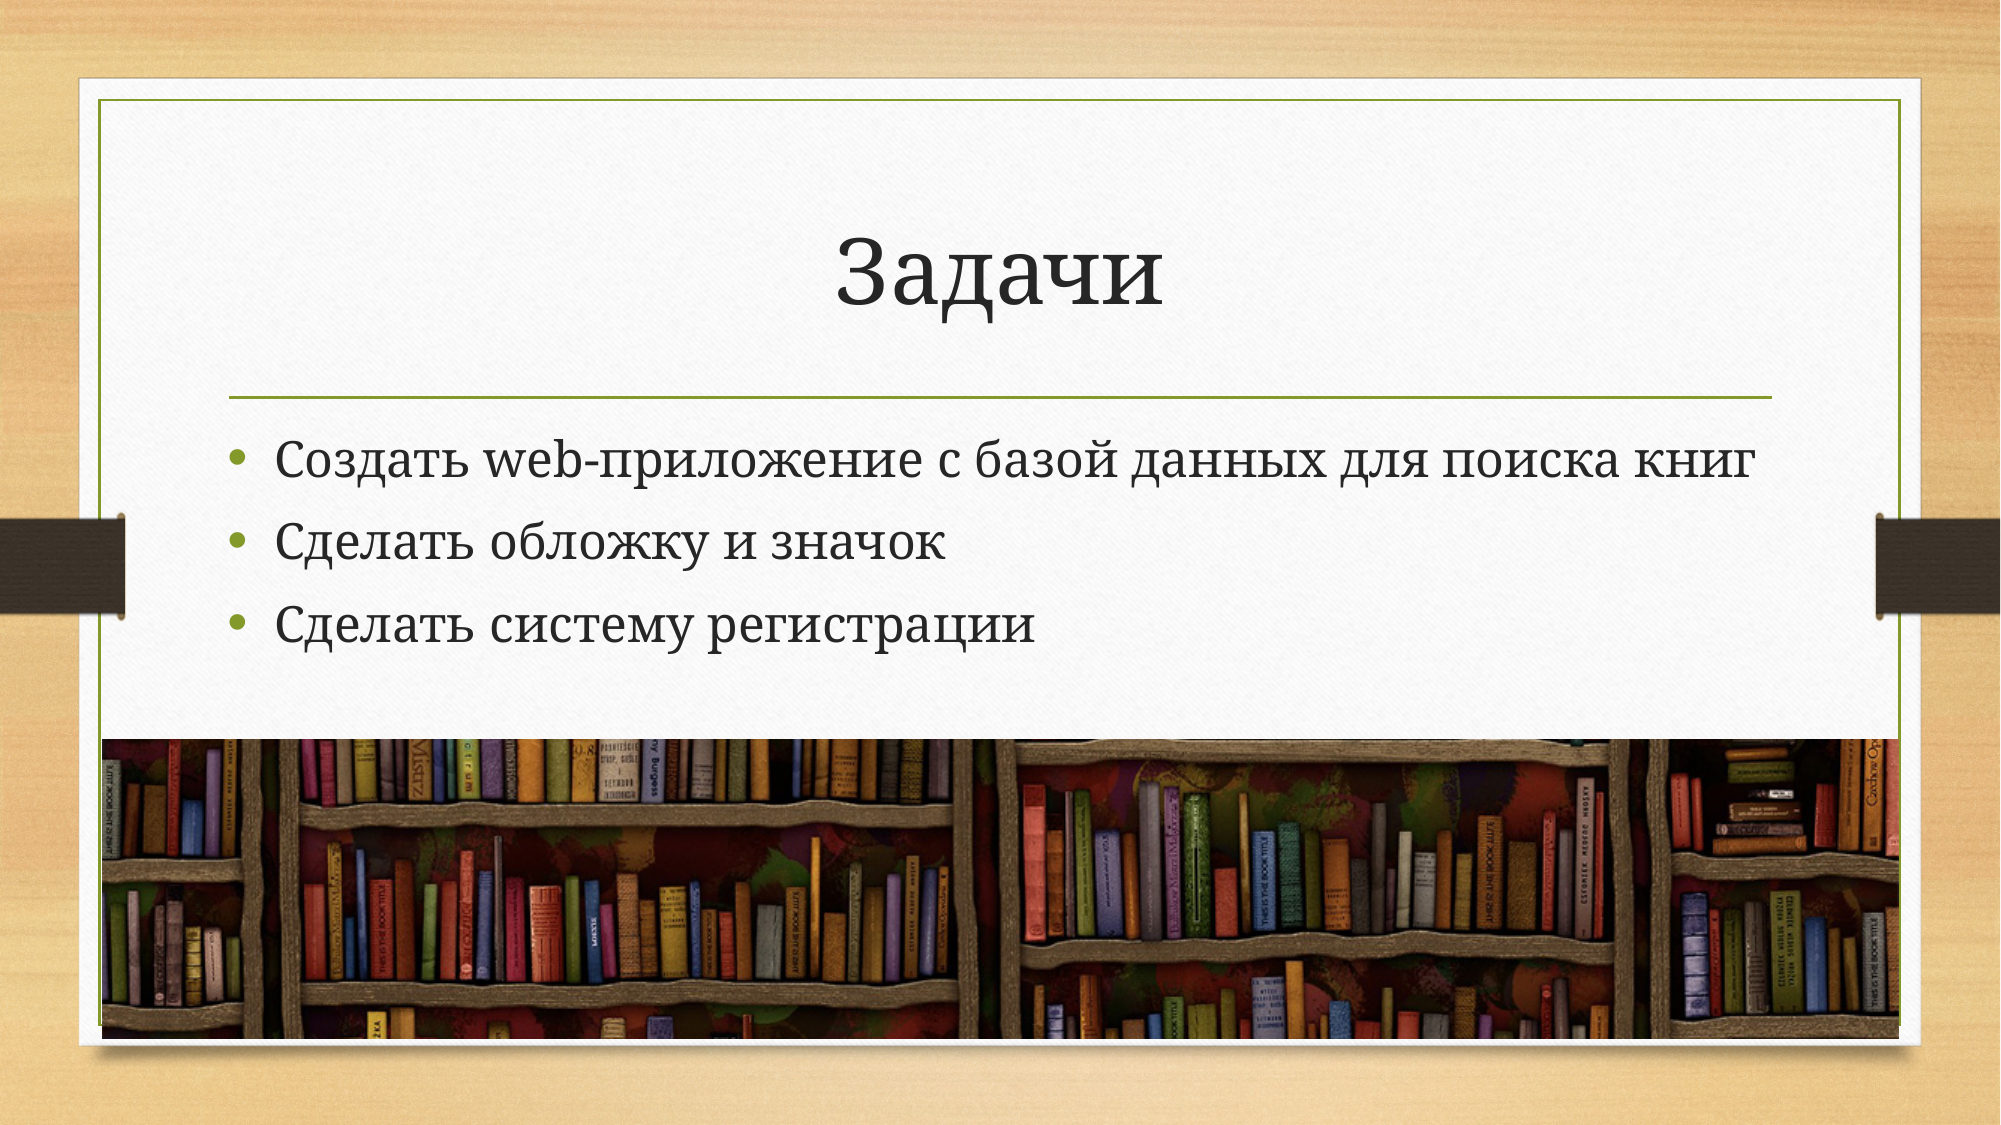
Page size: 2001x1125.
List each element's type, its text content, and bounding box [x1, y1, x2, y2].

title Задачи [212, 161, 1788, 375]
picture [0, 0, 2001, 1125]
list Создать web-приложение с базой данных для поиска книг Сделать обложку и значок Сделать систему регистрации [212, 419, 1788, 739]
